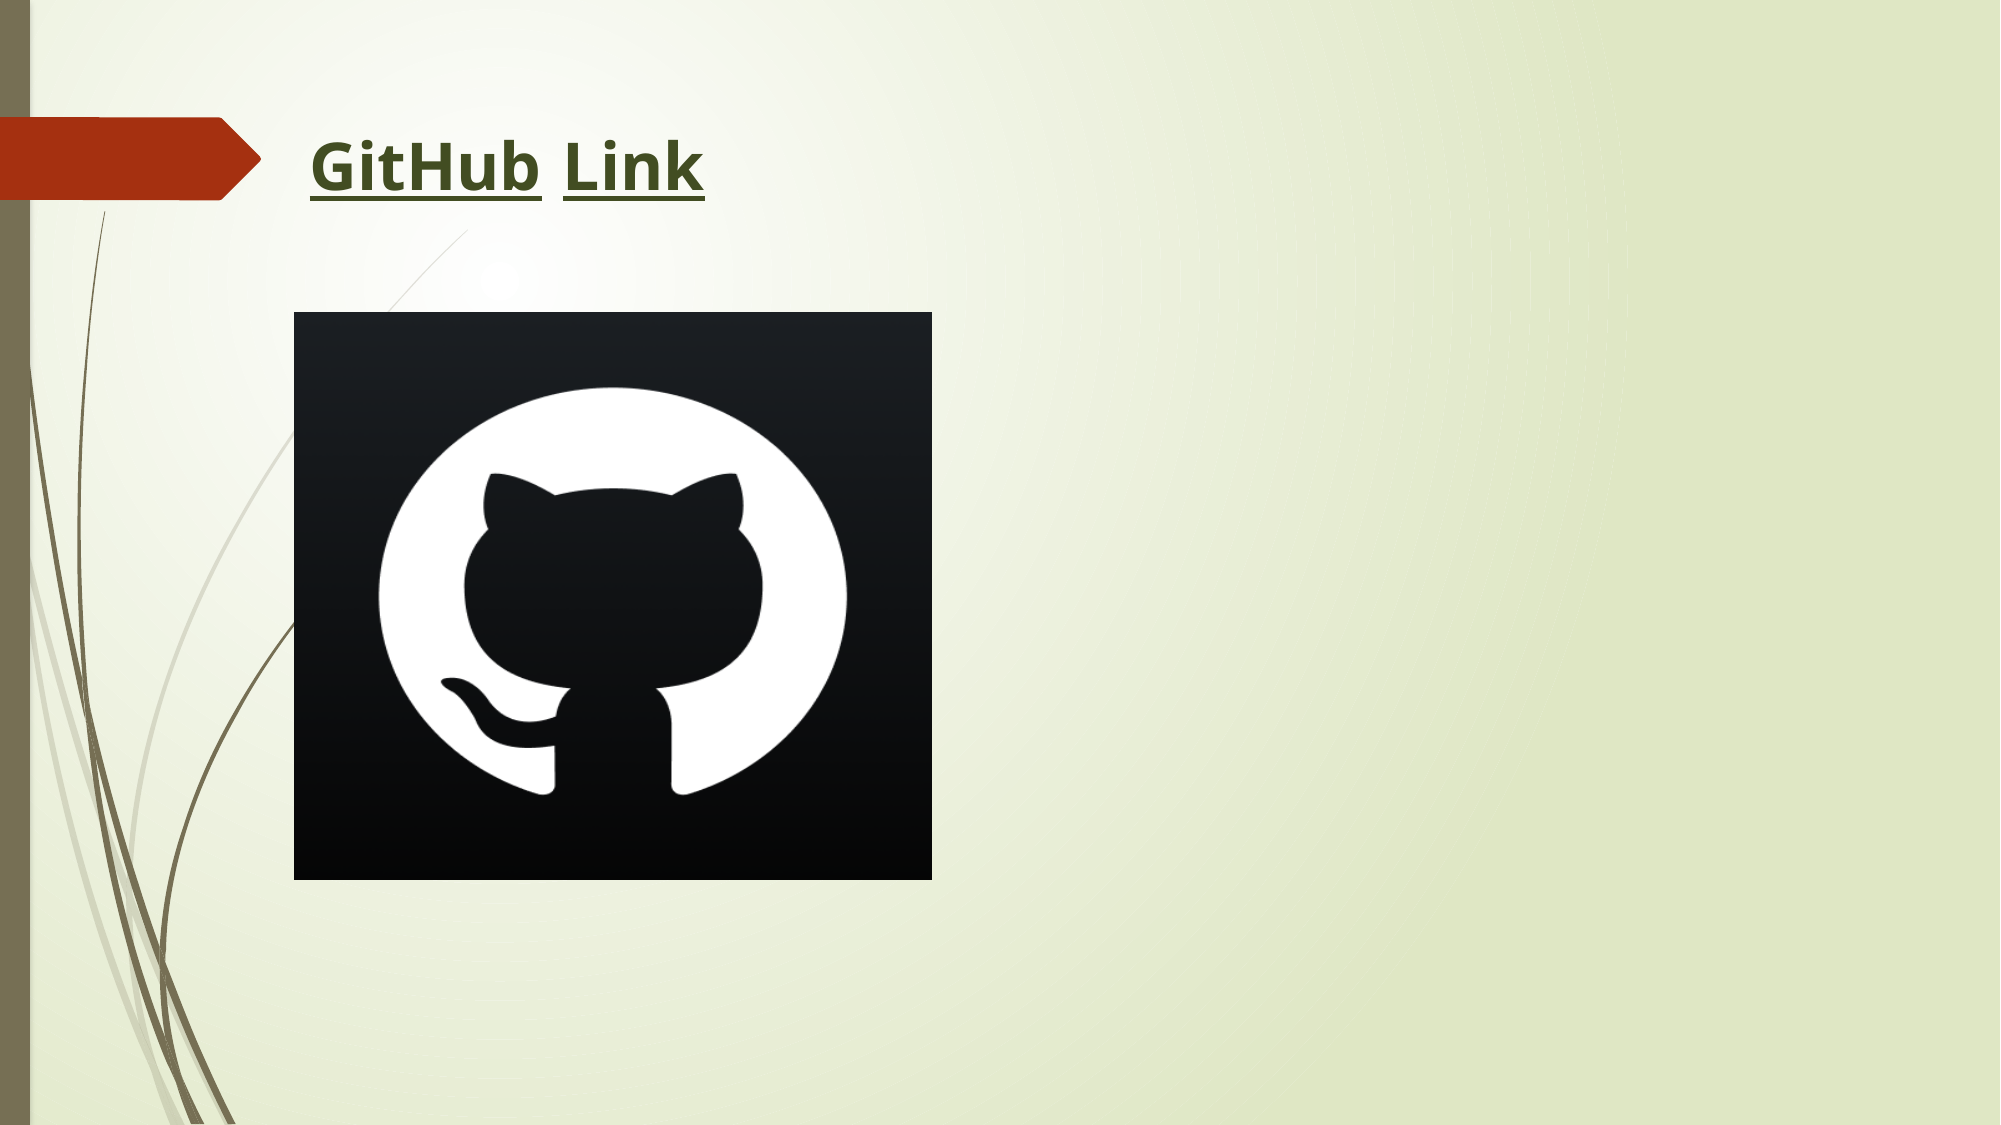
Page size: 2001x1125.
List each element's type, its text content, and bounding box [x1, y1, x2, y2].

picture [294, 312, 932, 880]
title GitHub Link [294, 102, 1888, 313]
